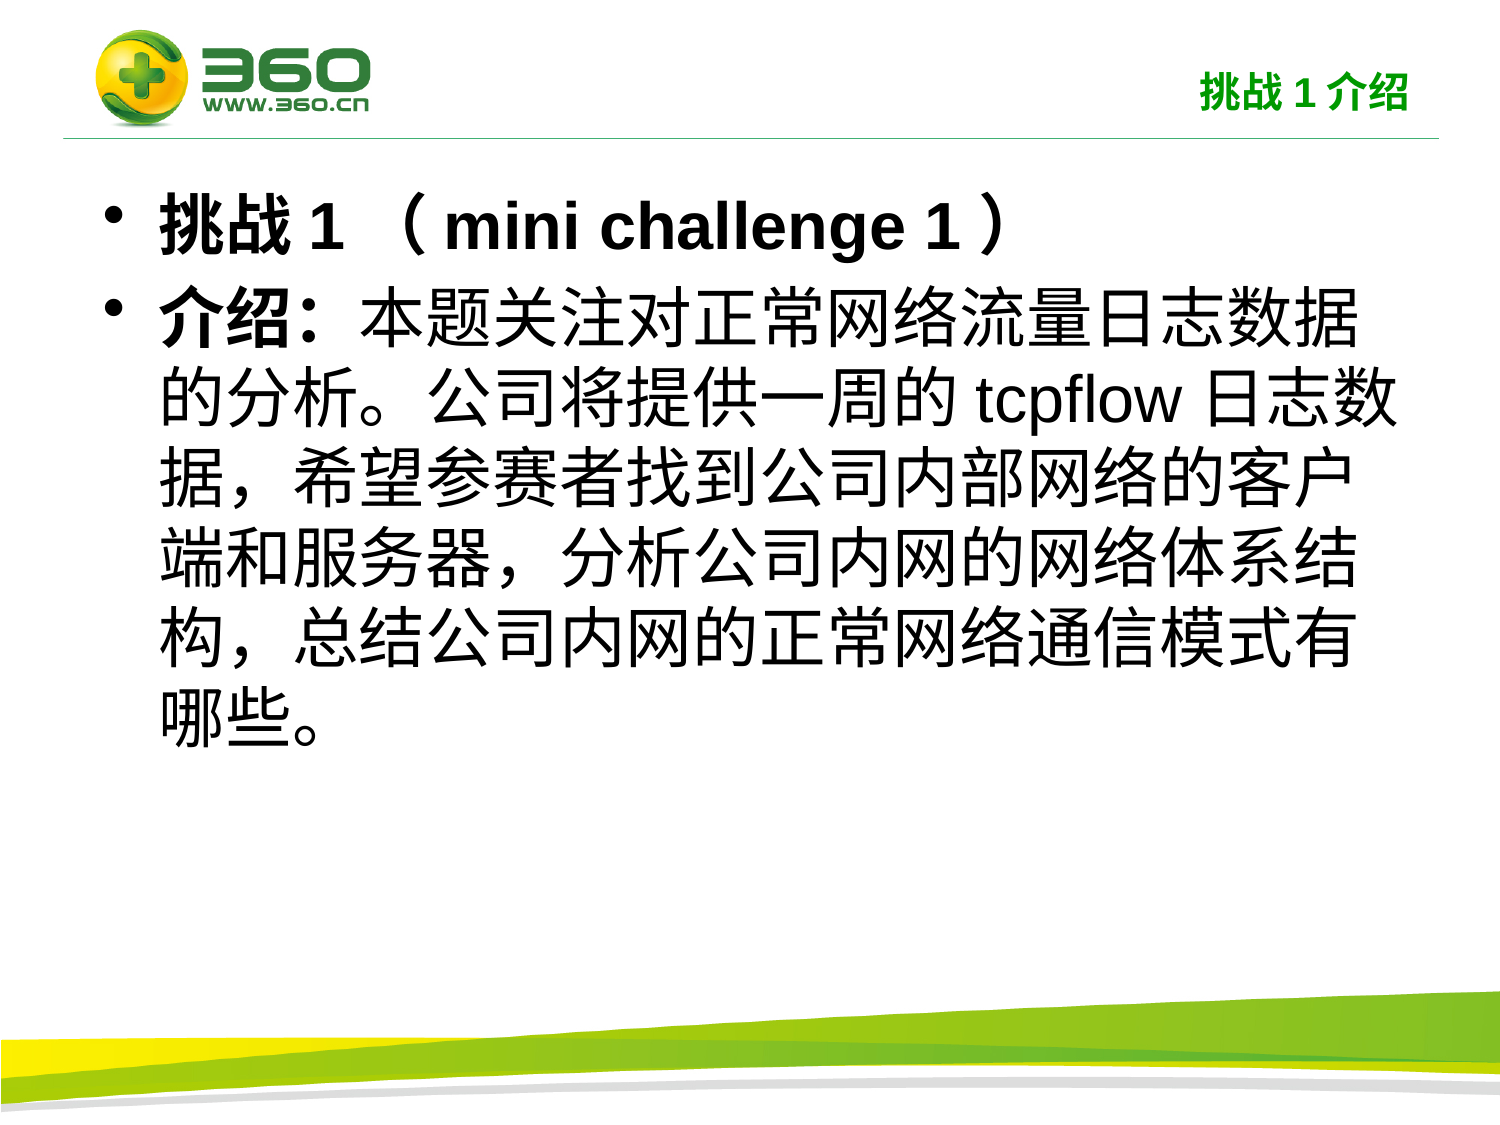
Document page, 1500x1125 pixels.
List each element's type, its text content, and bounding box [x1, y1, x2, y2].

list 挑战1（mini challenge 1） 介绍：本题关注对正常网络流量日志数据的分析。公司将提供一周的tcpflow日志数据，希望参赛者找到公司内部网络的客户端和服务器，分析公司内网的网络体系结构，总结公司内网的正常网络通信模式有哪些。 [87, 174, 1426, 976]
title 挑战1介绍 [562, 44, 1426, 138]
picture [0, 0, 1500, 1125]
